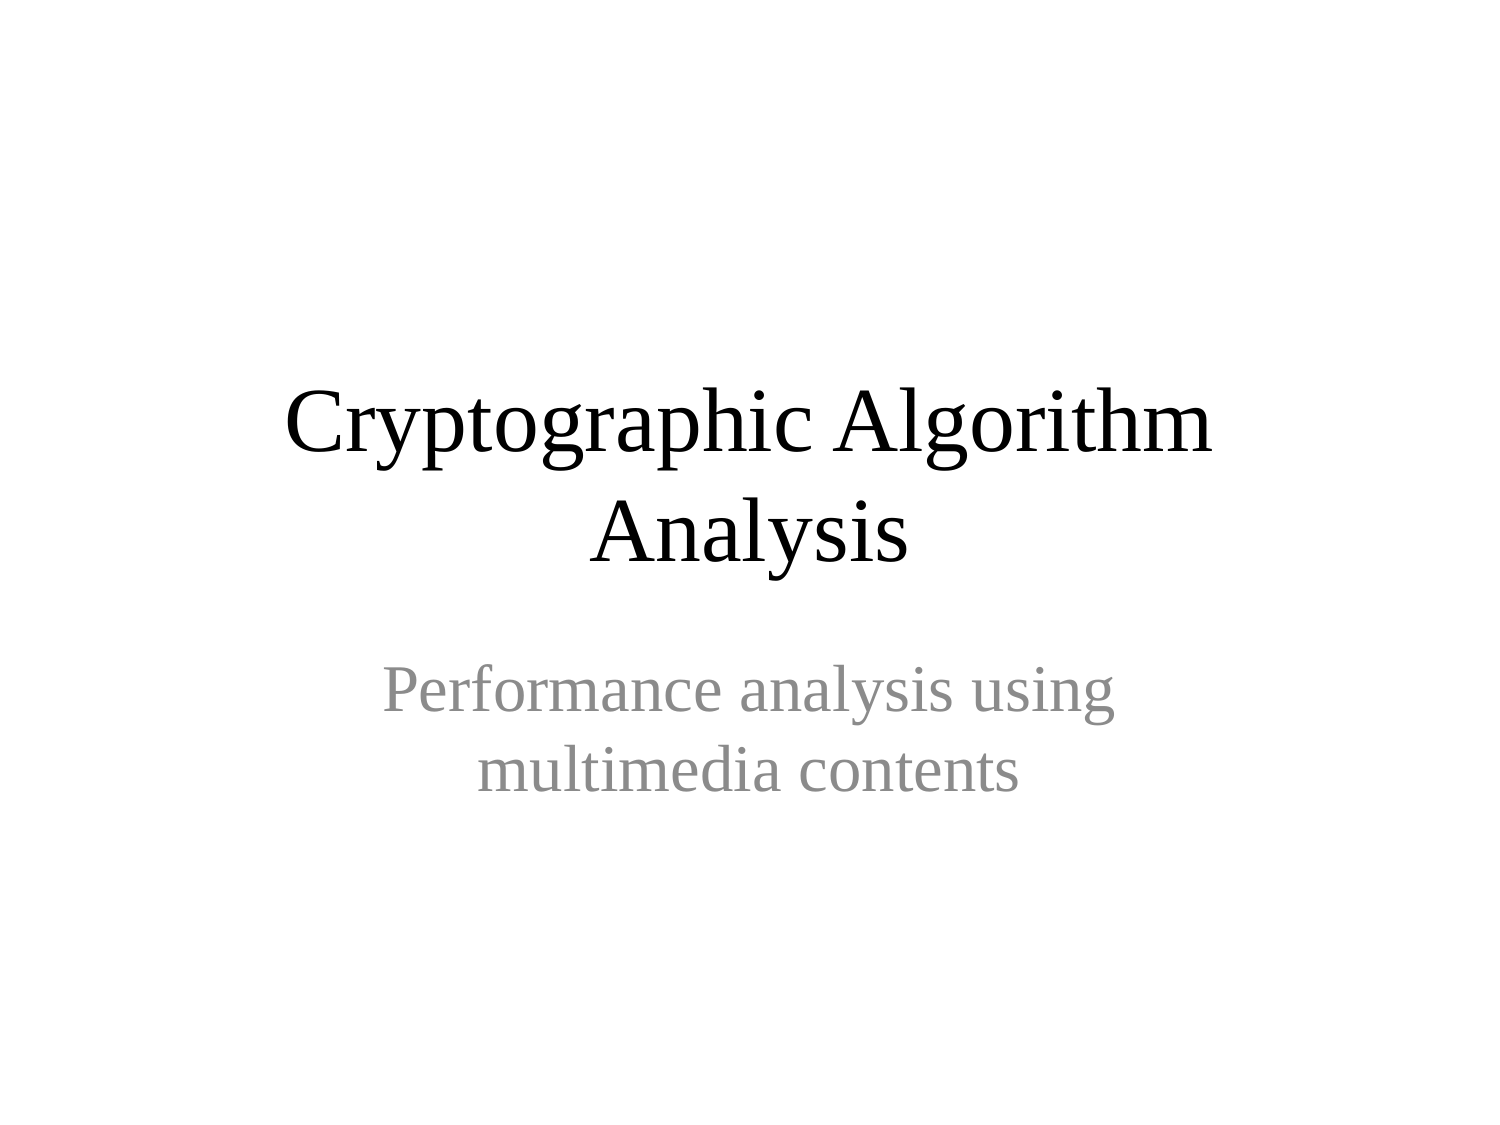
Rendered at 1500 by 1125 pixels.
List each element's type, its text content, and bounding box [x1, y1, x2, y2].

title Cryptographic Algorithm Analysis [112, 349, 1388, 591]
subtitle Performance analysis using multimedia contents [225, 637, 1275, 925]
